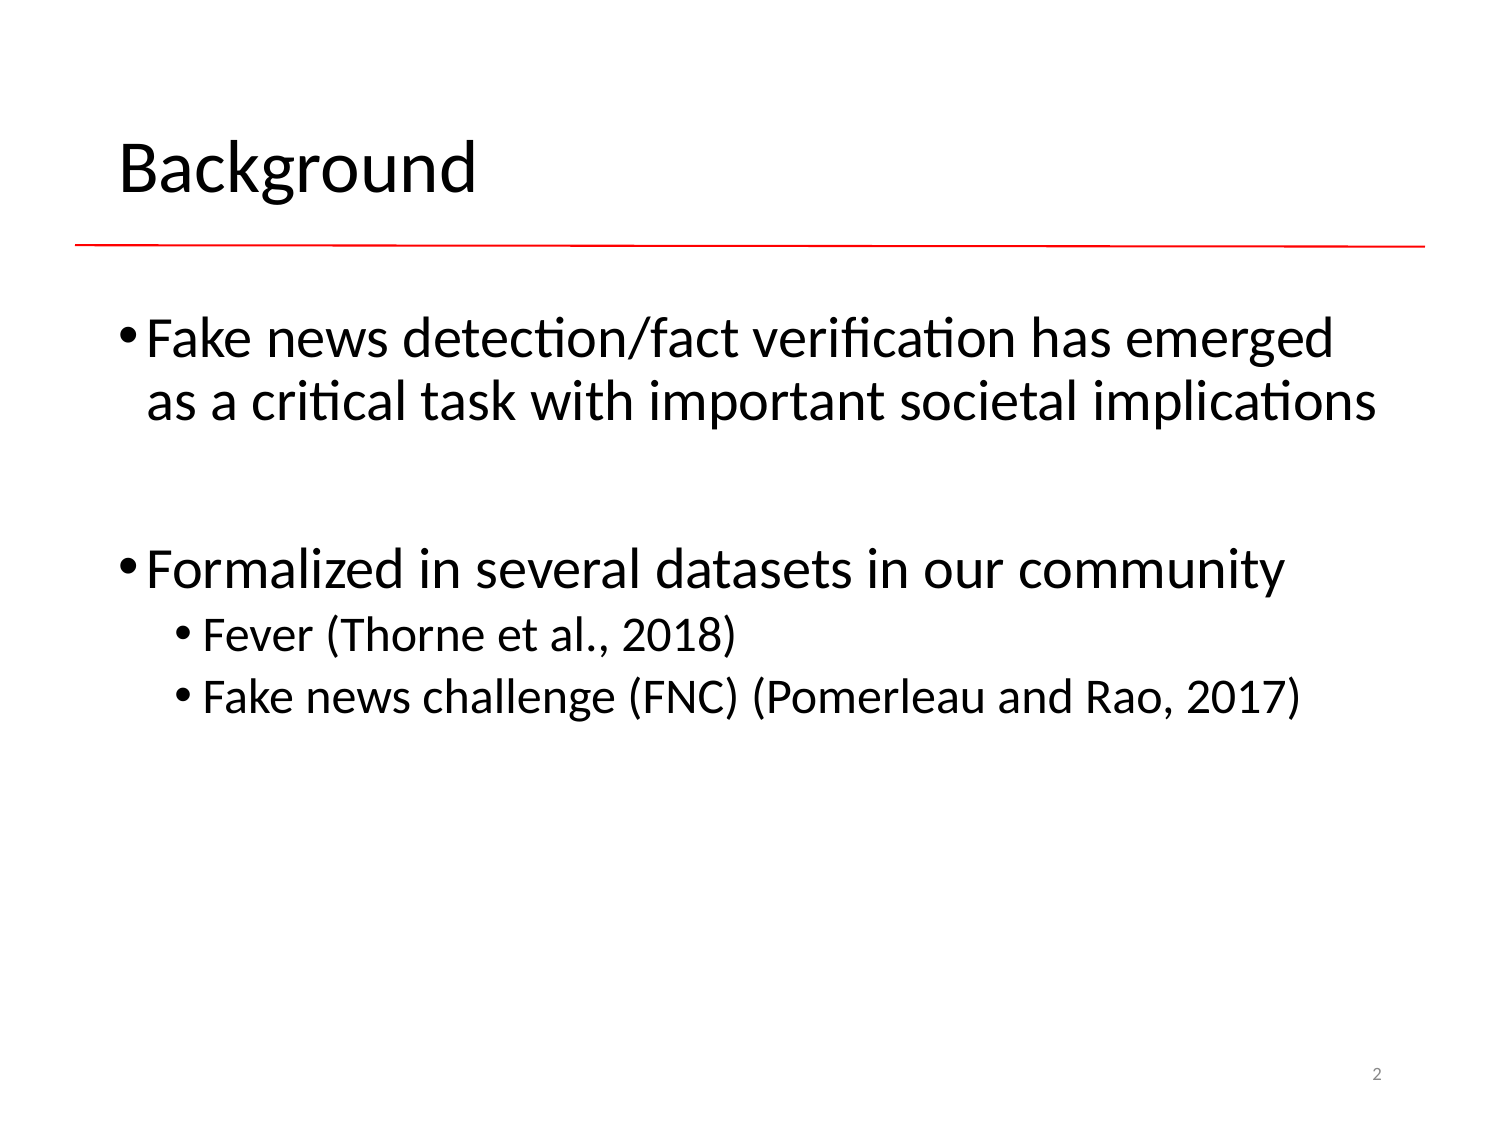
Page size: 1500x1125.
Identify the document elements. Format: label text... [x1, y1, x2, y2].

slide_number 2 [1059, 1042, 1397, 1103]
list Fake news detection/fact verification has emerged as a critical task with important societal implications Formalized in several datasets in our community Fever (Thorne et al., 2018) Fake news challenge (FNC) (Pomerleau and Rao, 2017) [103, 299, 1397, 1014]
title Background [103, 59, 1397, 278]
